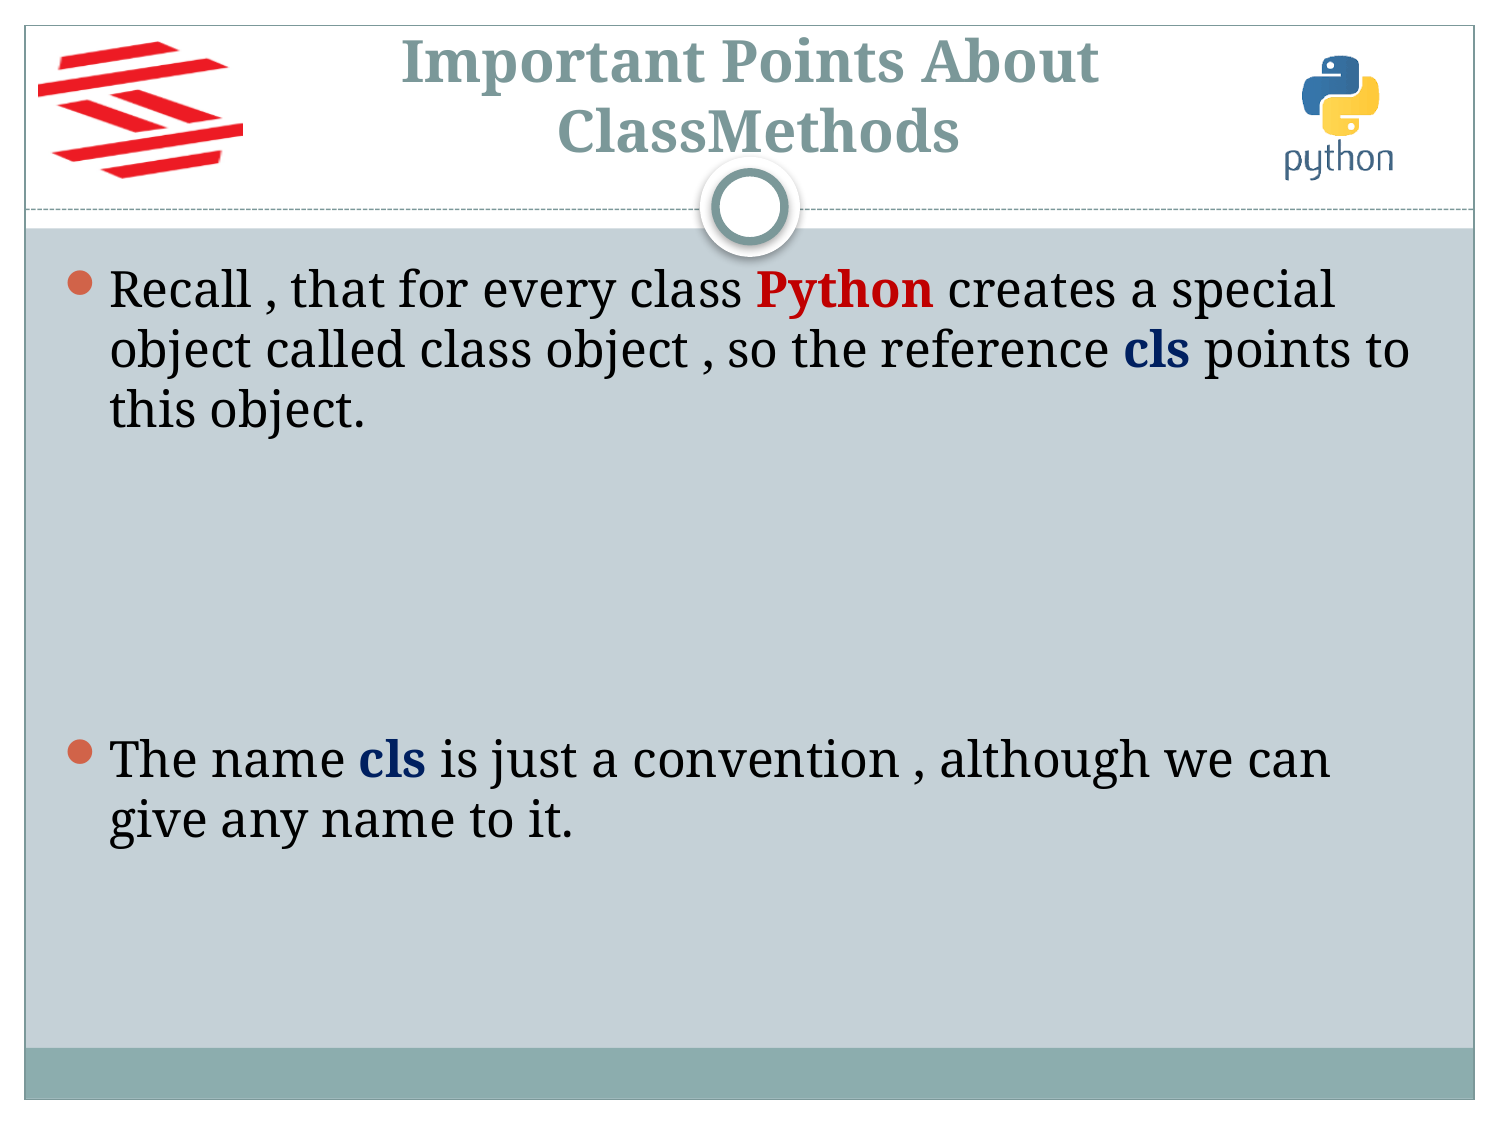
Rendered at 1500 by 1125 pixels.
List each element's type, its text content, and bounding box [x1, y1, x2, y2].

title Important Points About ClassMethods [248, 46, 1459, 172]
list Recall , that for every class Python creates a special object called class object , so the reference cls points to this object. The name cls is just a convention , although we can give any name to it. [49, 250, 1445, 1047]
picture [37, 40, 243, 185]
picture [1206, 53, 1471, 186]
